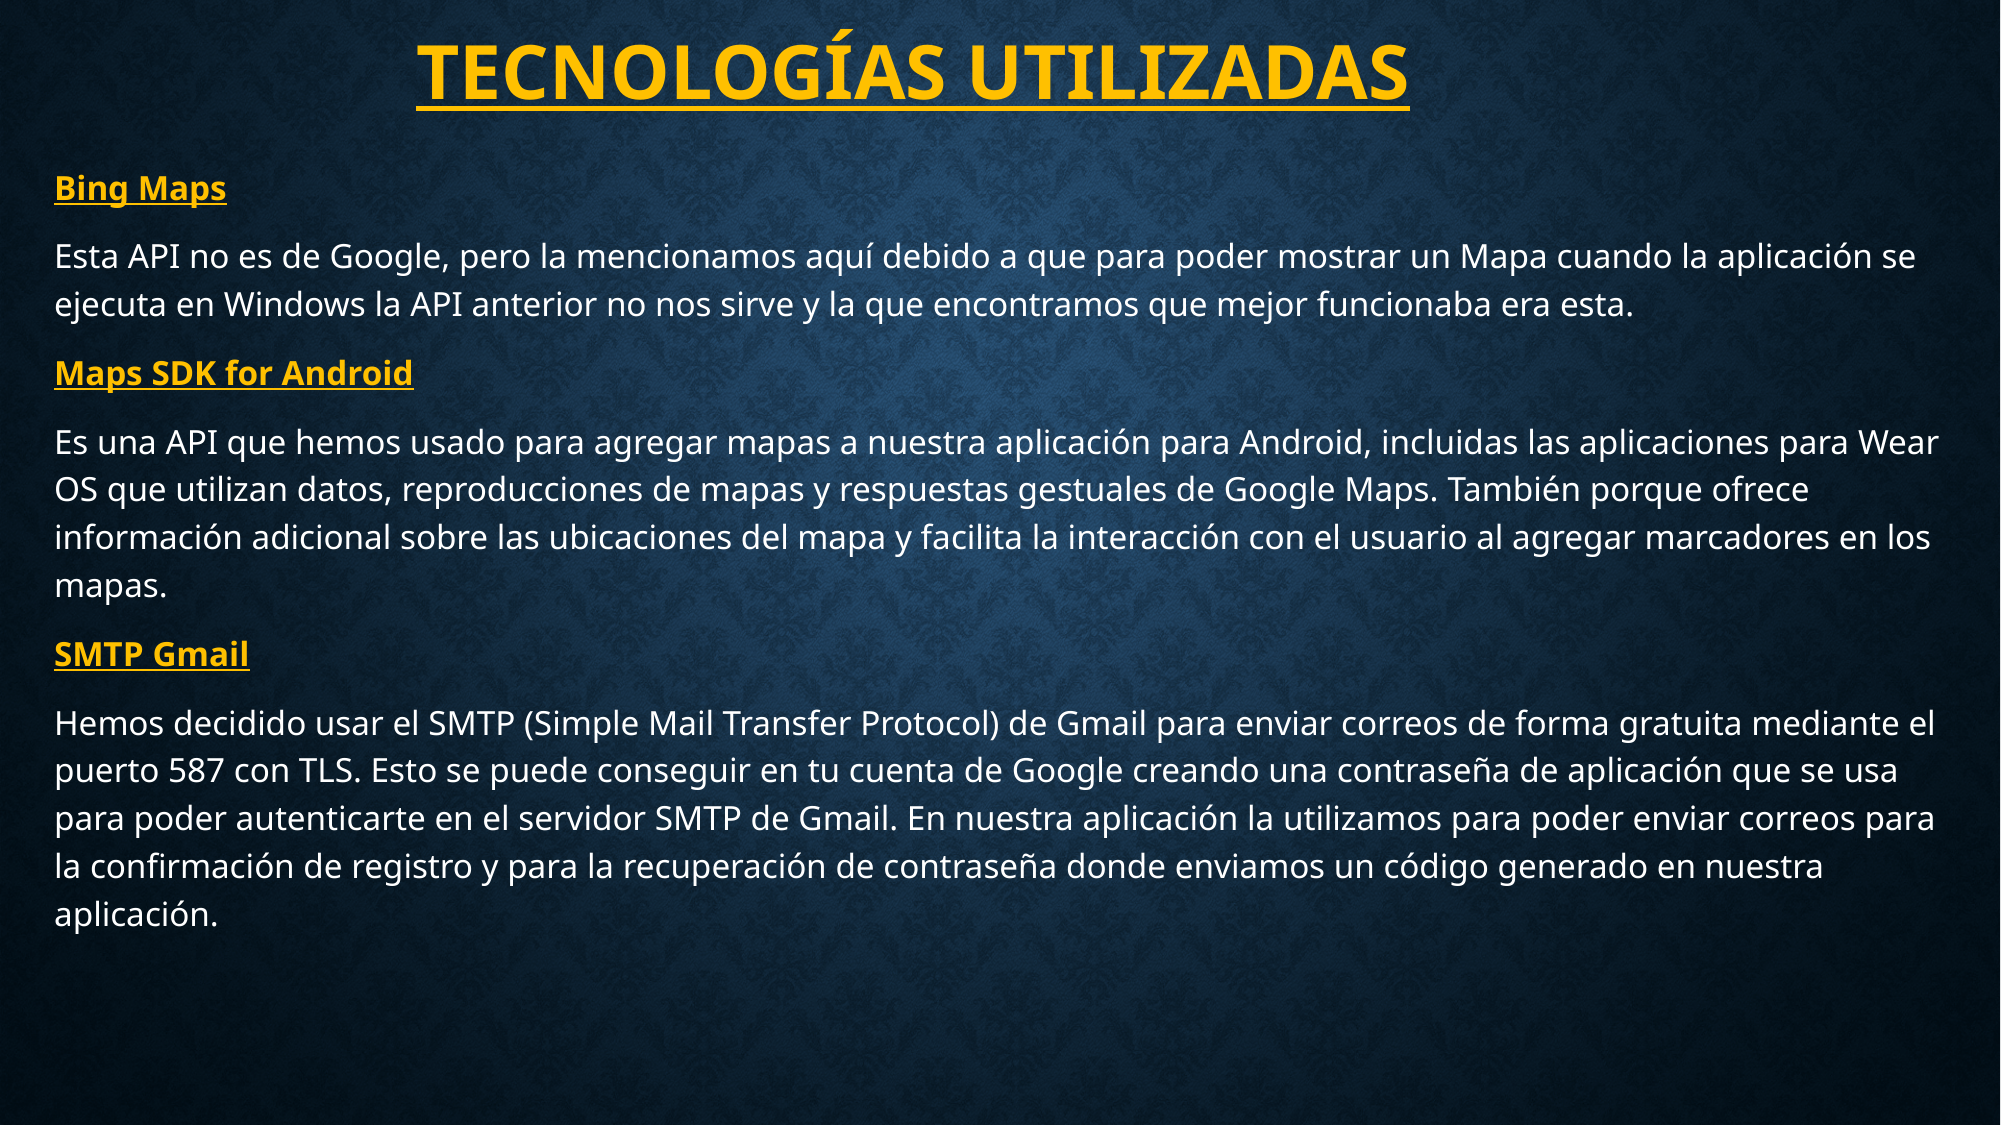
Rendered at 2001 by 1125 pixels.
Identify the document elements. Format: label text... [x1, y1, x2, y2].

list Bing Maps Esta API no es de Google, pero la mencionamos aquí debido a que para poder mostrar un Mapa cuando la aplicación se ejecuta en Windows la API anterior no nos sirve y la que encontramos que mejor funcionaba era esta. Maps SDK for Android Es una API que hemos usado para agregar mapas a nuestra aplicación para Android, incluidas las aplicaciones para Wear OS que utilizan datos, reproducciones de mapas y respuestas gestuales de Google Maps. También porque ofrece información adicional sobre las ubicaciones del mapa y facilita la interacción con el usuario al agregar marcadores en los mapas. SMTP Gmail Hemos decidido usar el SMTP (Simple Mail Transfer Protocol) de Gmail para enviar correos de forma gratuita mediante el puerto 587 con TLS. Esto se puede conseguir en tu cuenta de Google creando una contraseña de aplicación que se usa para poder autenticarte en el servidor SMTP de Gmail. En nuestra aplicación la utilizamos para poder enviar correos para la confirmación de registro y para la recuperación de contraseña donde enviamos un código generado en nuestra aplicación. [39, 151, 1972, 1103]
title Tecnologías Utilizadas [189, 0, 1638, 151]
